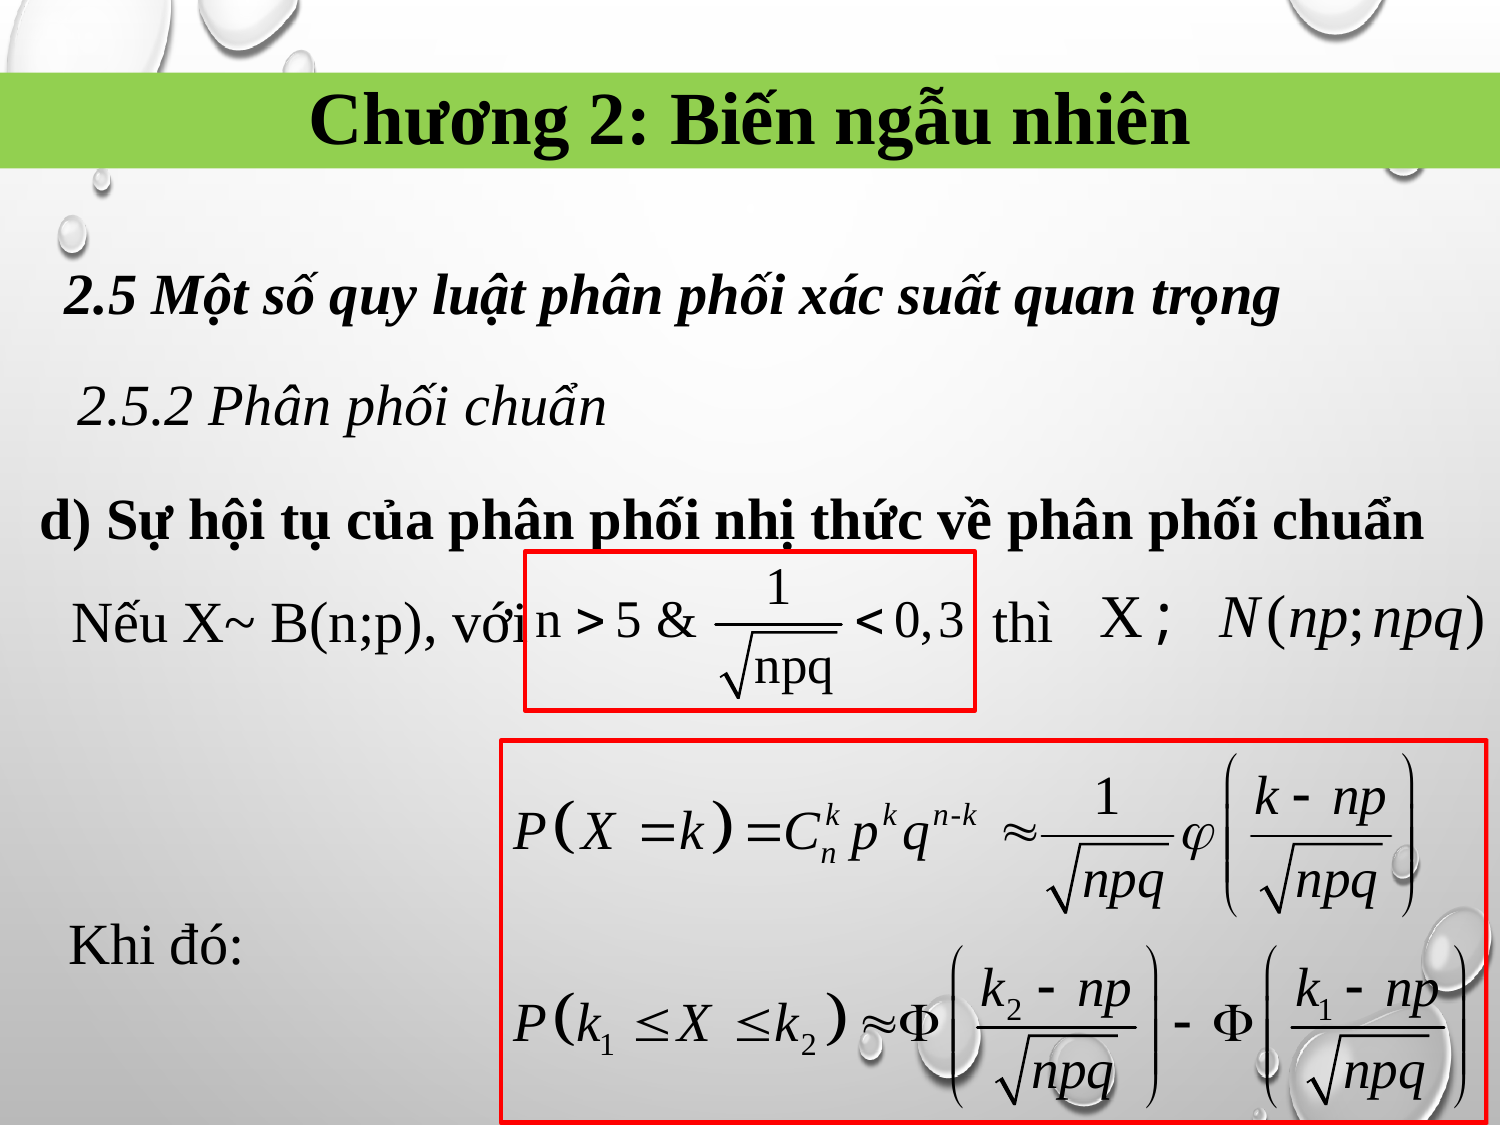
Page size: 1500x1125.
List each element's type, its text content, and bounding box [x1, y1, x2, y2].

text_box d) Sự hội tụ của phân phối nhị thức về phân phối chuẩn [24, 474, 1500, 559]
text_box 2.5.2 Phân phối chuẩn [0, 359, 1088, 445]
text_box Nếu X~ B(n;p), với thì [979, 576, 1070, 662]
text_box 2.5 Một số quy luật phân phối xác suất quan trọng [49, 248, 1349, 334]
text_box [1090, 581, 1496, 663]
text_box Khi đó: [53, 898, 260, 984]
picture [0, 169, 1500, 1125]
text_box Chương 2: Biến ngẫu nhiên [0, 72, 1500, 169]
text_box Nếu X~ B(n;p), với thì [56, 576, 521, 662]
picture [0, 0, 1500, 72]
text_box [526, 553, 973, 709]
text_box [498, 737, 1489, 1125]
